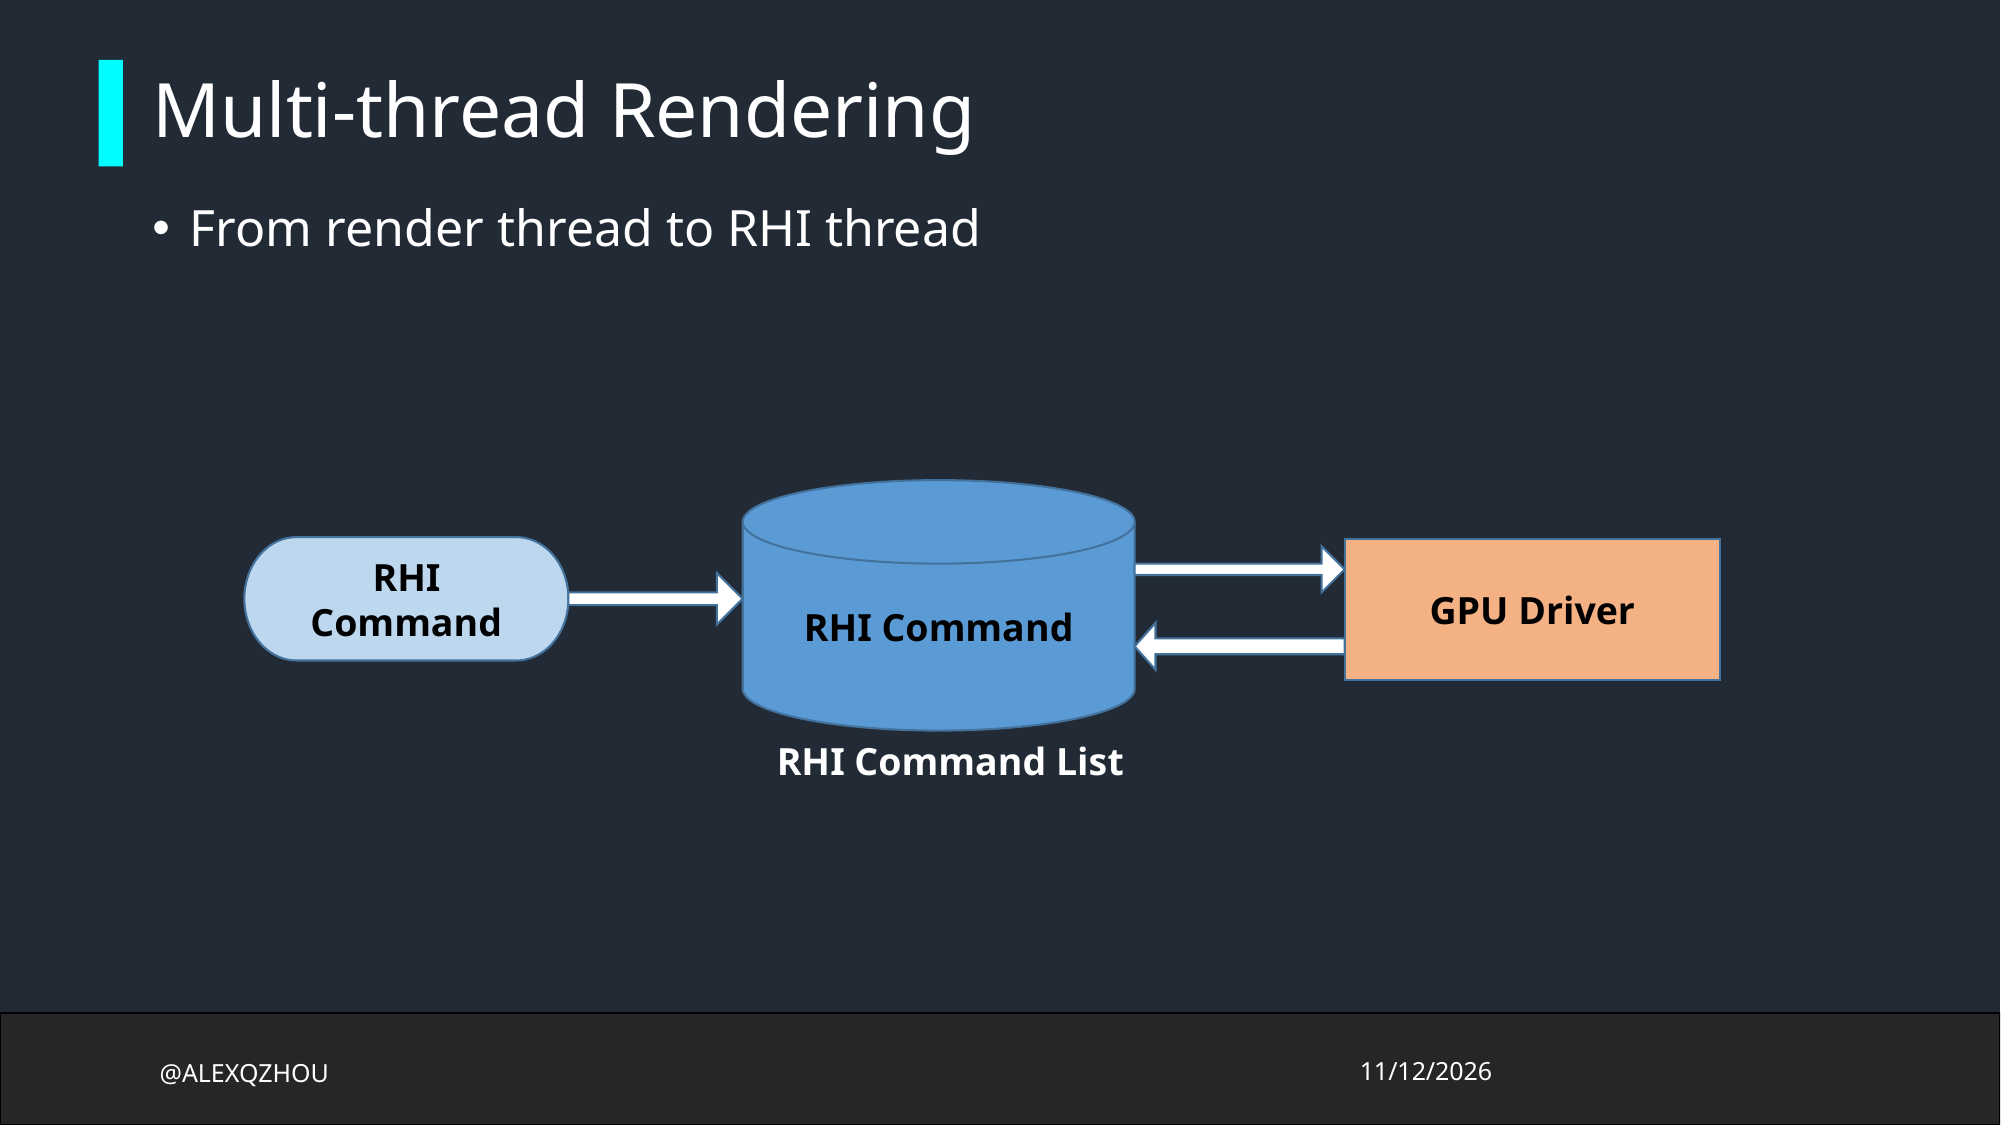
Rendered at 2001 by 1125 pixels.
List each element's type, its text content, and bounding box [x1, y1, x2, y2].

text_box [1133, 543, 1347, 595]
text_box [1133, 620, 1346, 673]
list From render thread to RHI thread [137, 195, 1863, 305]
text_box GPU Driver [1344, 538, 1721, 681]
text_box RHI Command [741, 479, 1136, 730]
text_box RHI Command List [762, 730, 1154, 791]
text_box RHI Command [243, 536, 570, 662]
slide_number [1344, 1042, 1795, 1103]
footer @ALEXQZHOU [137, 1042, 352, 1103]
text_box [567, 570, 745, 628]
title Multi-thread Rendering [137, 59, 1863, 167]
